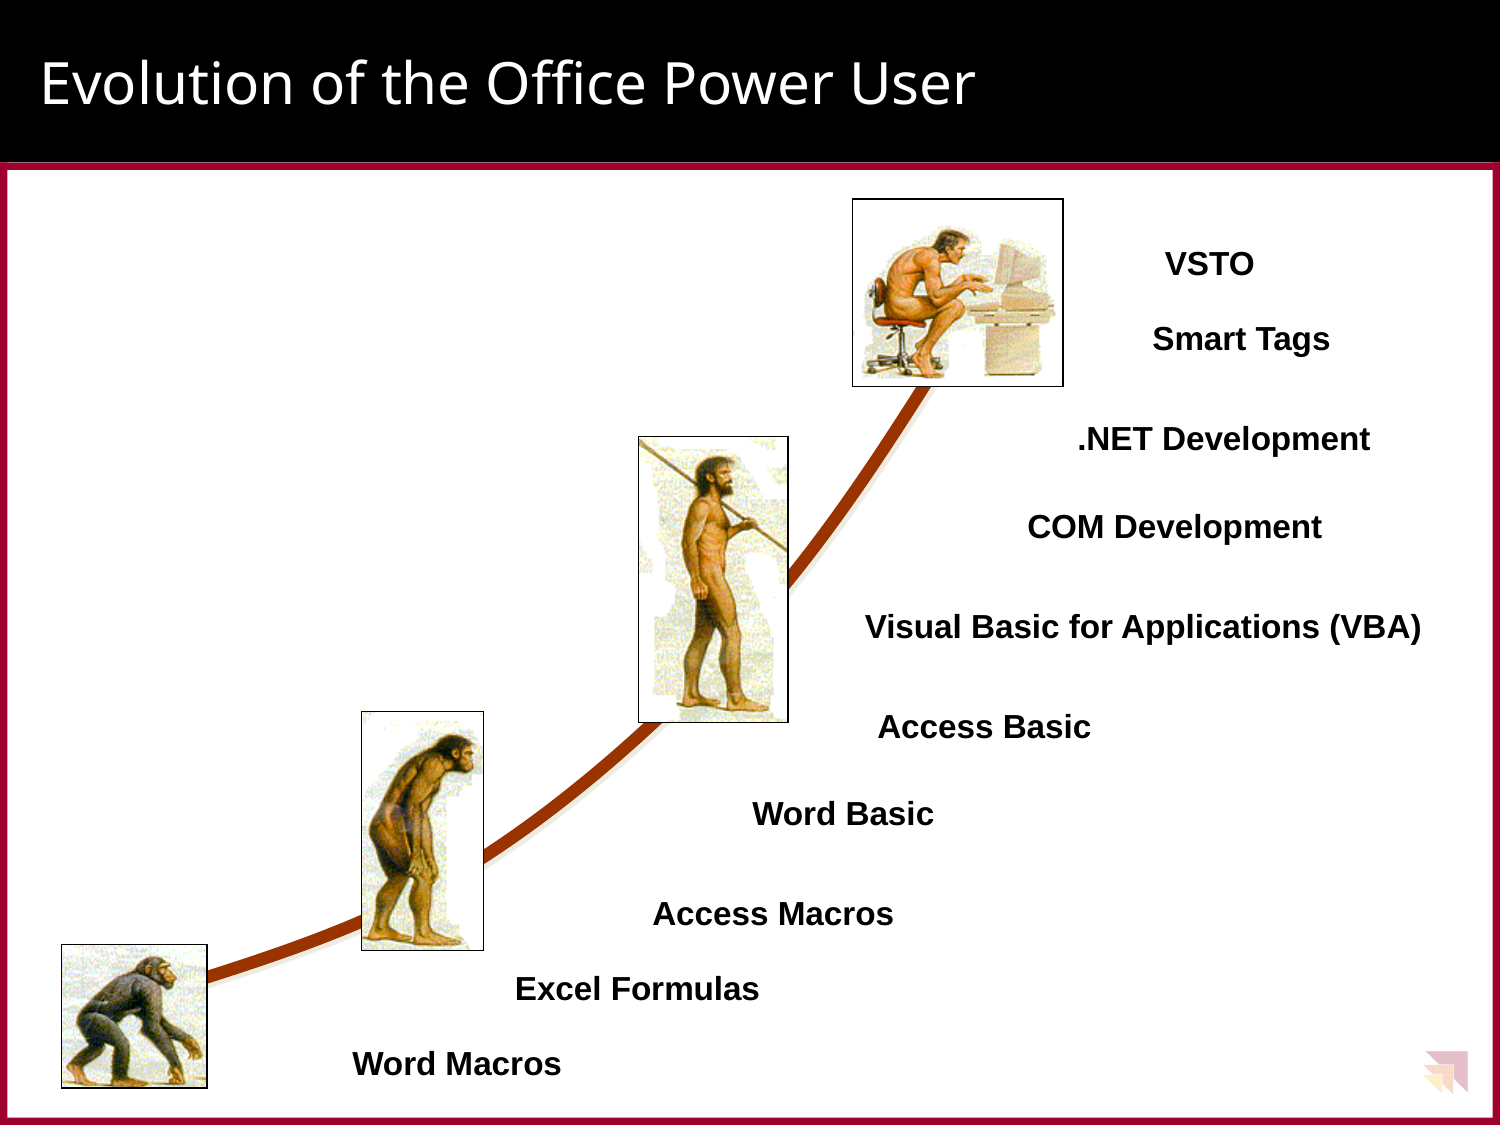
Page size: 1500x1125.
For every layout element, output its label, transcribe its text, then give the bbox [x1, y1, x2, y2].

text_box Excel Formulas [500, 975, 750, 1000]
picture [852, 199, 1063, 386]
text_box Word Basic [737, 800, 988, 825]
text_box .NET Development [1062, 425, 1313, 450]
text_box [797, 404, 913, 570]
text_box COM Development [1012, 512, 1263, 538]
text_box [214, 838, 352, 975]
text_box Word Macros [337, 1050, 588, 1075]
text_box VSTO [1149, 249, 1400, 275]
text_box Visual Basic for Applications (VBA) [849, 612, 1100, 638]
text_box Smart Tags [1137, 324, 1388, 350]
text_box [491, 606, 638, 851]
picture [62, 944, 207, 1088]
picture [362, 712, 484, 951]
text_box Access Basic [862, 712, 1113, 738]
title Evolution of the Office Power User [24, 12, 1438, 150]
text_box Access Macros [637, 900, 888, 925]
picture [638, 437, 788, 723]
